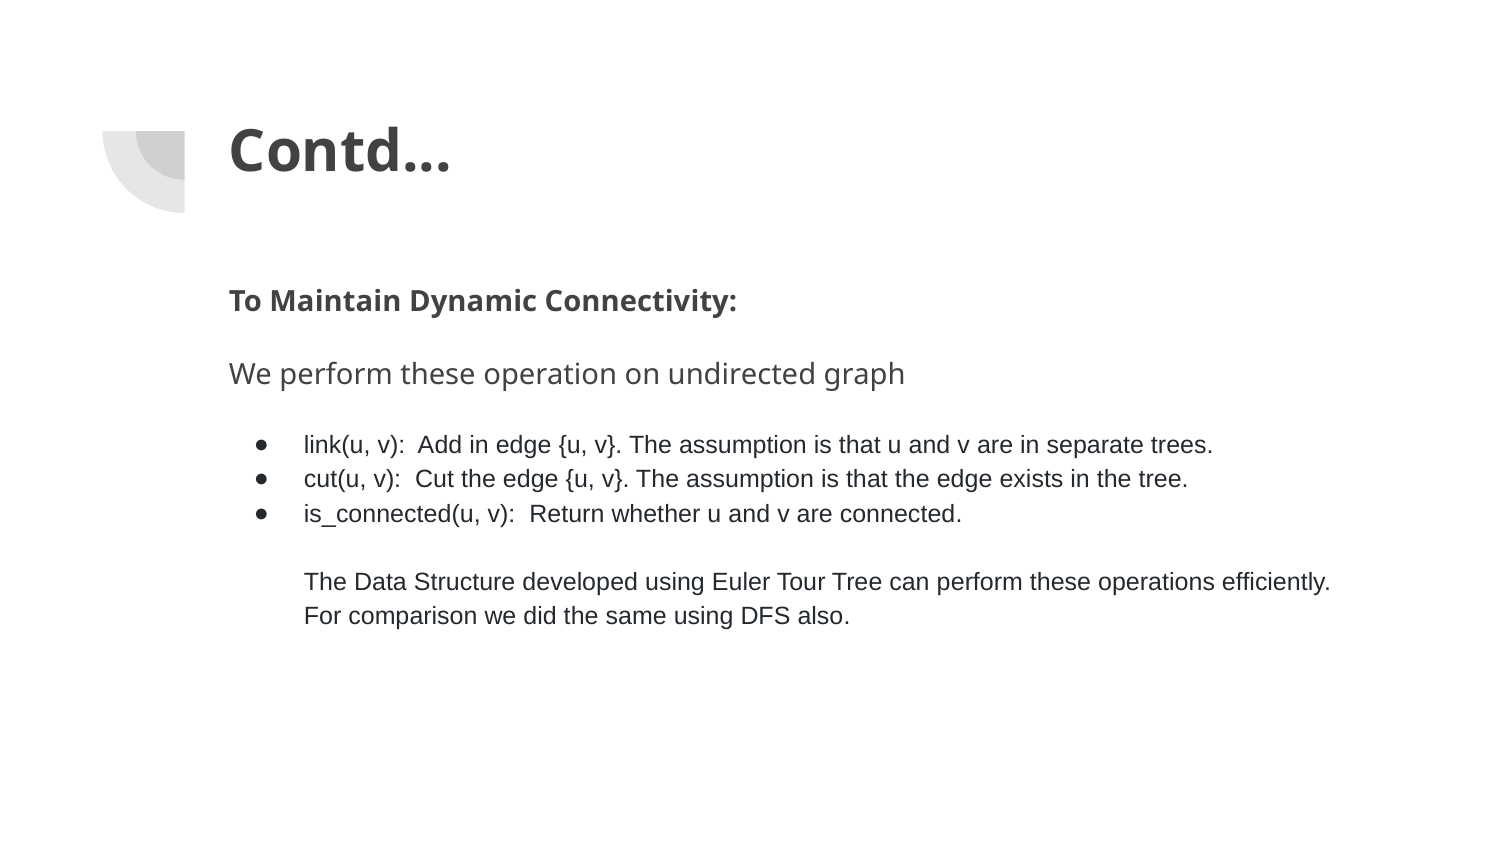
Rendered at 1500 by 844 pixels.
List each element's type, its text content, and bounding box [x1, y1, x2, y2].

list To Maintain Dynamic Connectivity: We perform these operation on undirected graph link(u, v): Add in edge {u, v}. The assumption is that u and v are in separate trees. cut(u, v): Cut the edge {u, v}. The assumption is that the edge exists in the tree. is_connected(u, v): Return whether u and v are connected. The Data Structure developed using Euler Tour Tree can perform these operations efficiently. For comparison we did the same using DFS also. [213, 262, 1368, 680]
title Contd... [213, 98, 1368, 262]
